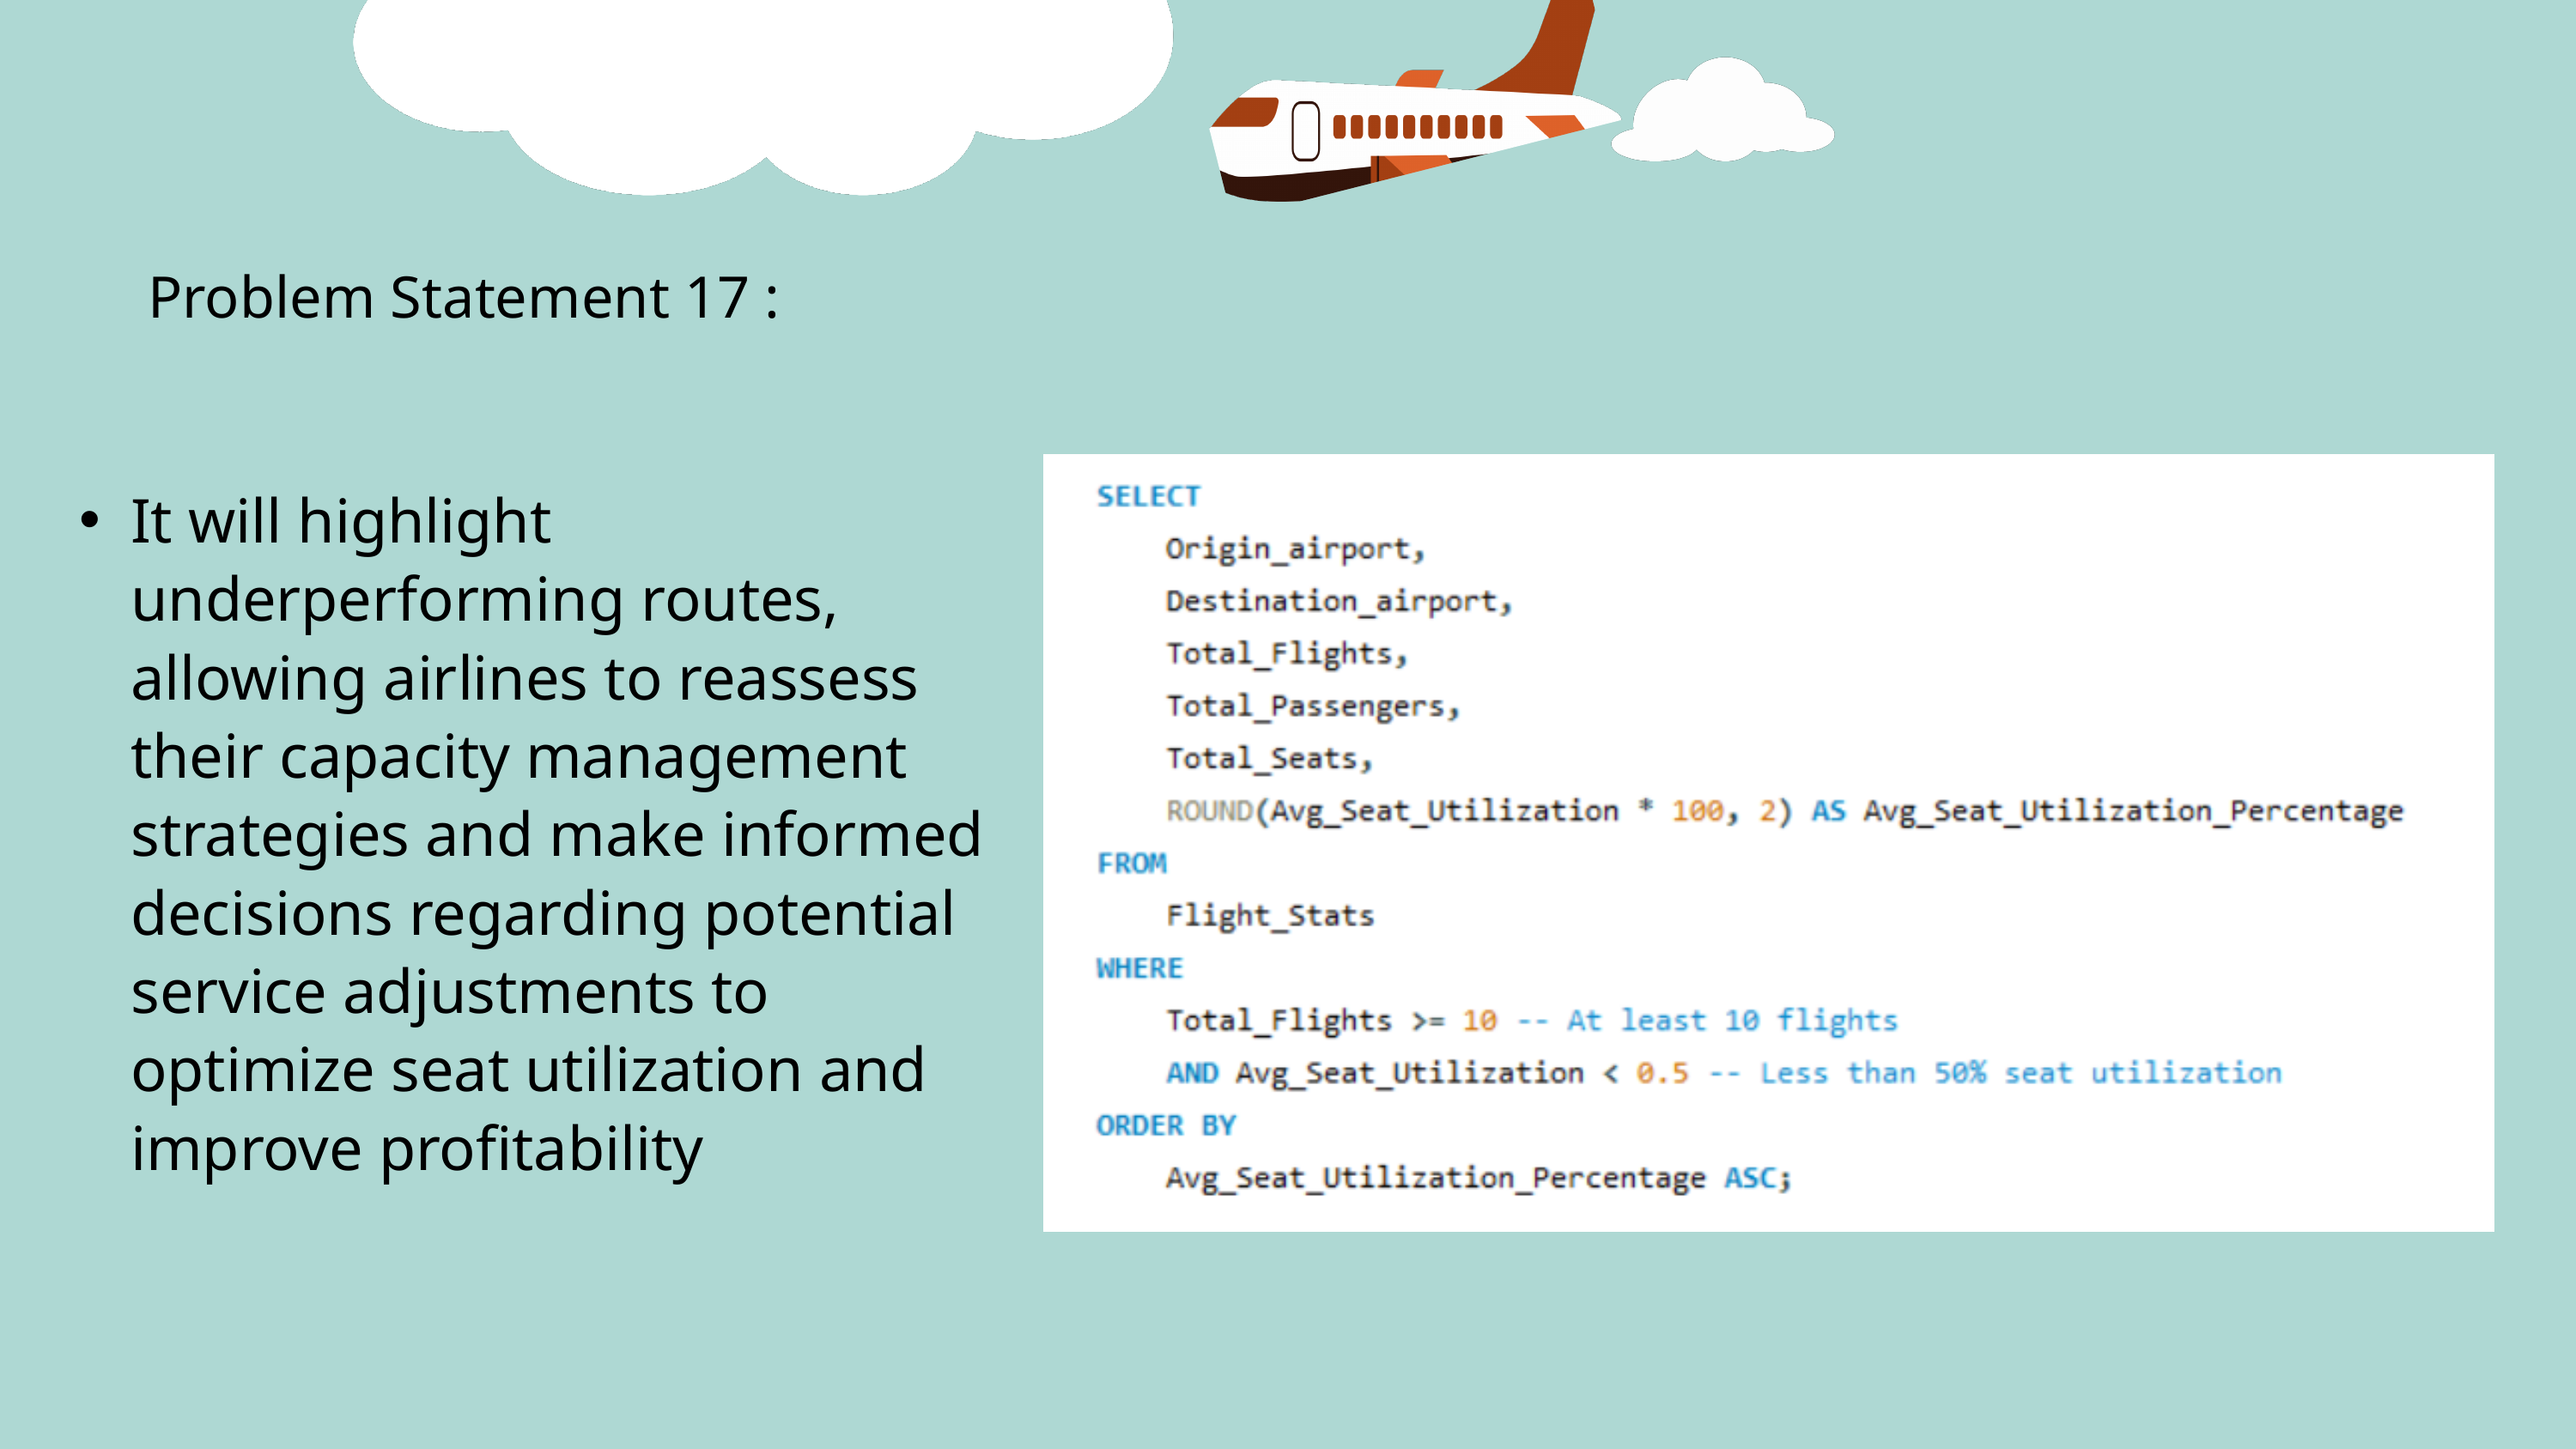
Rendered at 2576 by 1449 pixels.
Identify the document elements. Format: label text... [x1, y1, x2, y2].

text_box [337, 0, 1190, 219]
text_box It will highlight underperforming routes, allowing airlines to reassess their capacity management strategies and make informed decisions regarding potential service adjustments to optimize seat utilization and improve profitability [27, 476, 998, 1266]
text_box Problem Statement 17 : [144, 255, 799, 330]
text_box [1597, 48, 1847, 168]
text_box [1189, 0, 1623, 219]
text_box [1043, 454, 2494, 1232]
